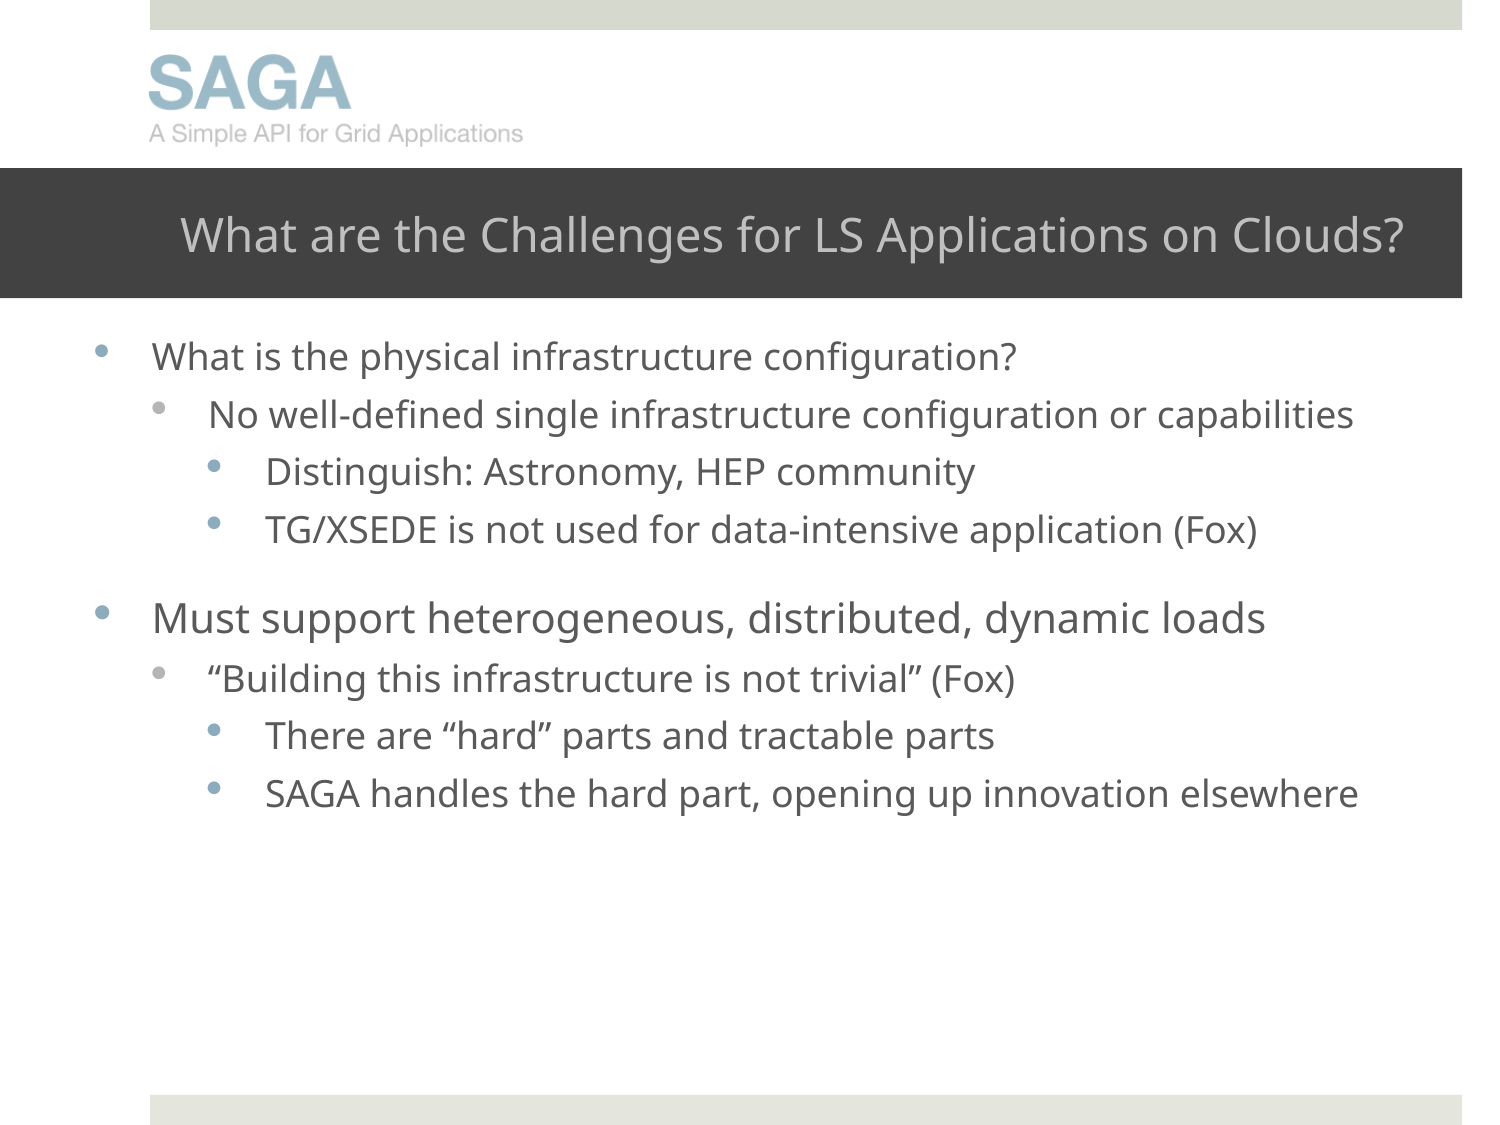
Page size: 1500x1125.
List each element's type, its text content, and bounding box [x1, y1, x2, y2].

list What is the physical infrastructure configuration? No well-defined single infrastructure configuration or capabilities Distinguish: Astronomy, HEP community TG/XSEDE is not used for data-intensive application (Fox) Must support heterogeneous, distributed, dynamic loads “Building this infrastructure is not trivial” (Fox) There are “hard” parts and tractable parts SAGA handles the hard part, opening up innovation elsewhere [80, 325, 1457, 1082]
picture [148, 54, 523, 147]
title What are the Challenges for LS Applications on Clouds? [0, 168, 1463, 299]
